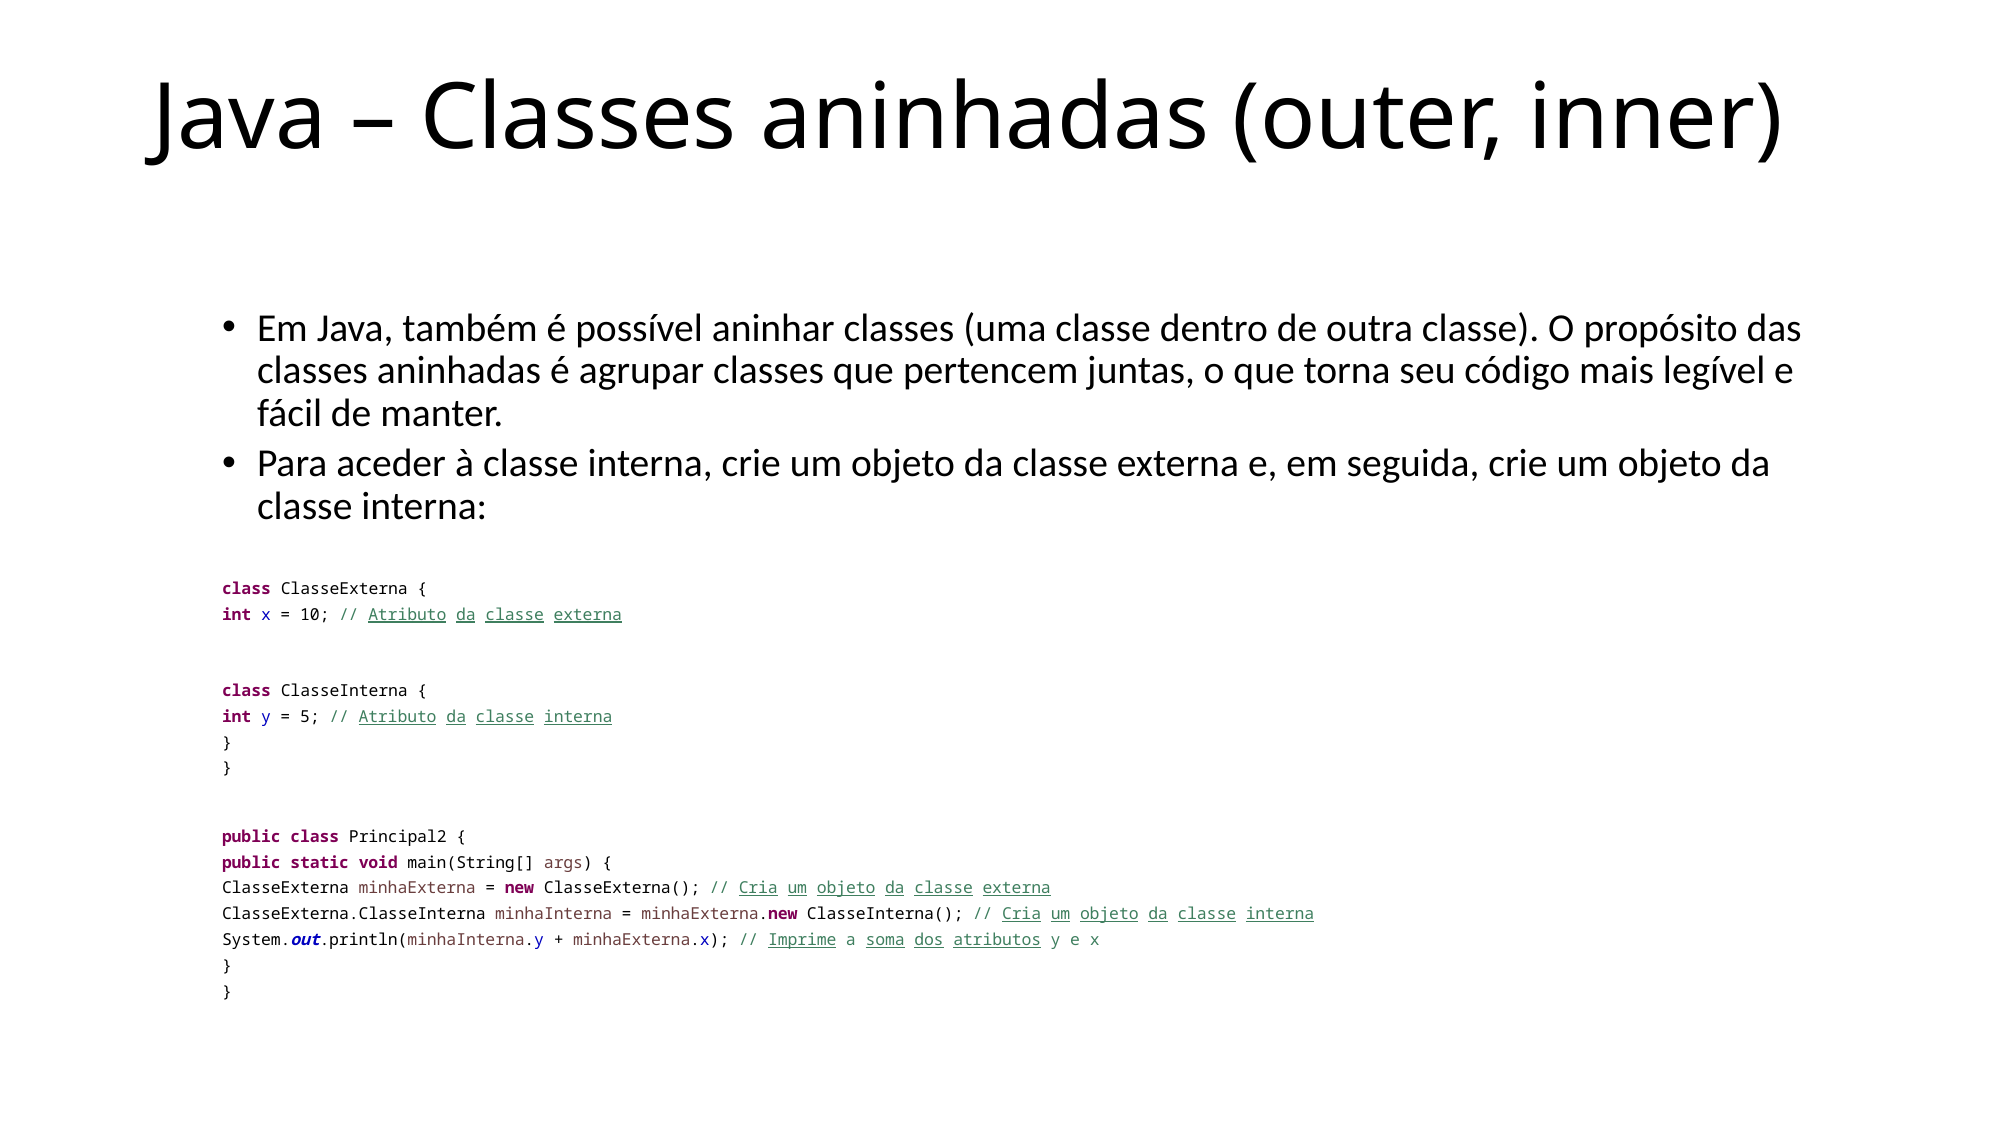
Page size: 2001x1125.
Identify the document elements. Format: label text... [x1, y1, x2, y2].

list Em Java, também é possível aninhar classes (uma classe dentro de outra classe). O propósito das classes aninhadas é agrupar classes que pertencem juntas, o que torna seu código mais legível e fácil de manter. Para aceder à classe interna, crie um objeto da classe externa e, em seguida, crie um objeto da classe interna: class ClasseExterna { int x = 10; // Atributo da classe externa class ClasseInterna { int y = 5; // Atributo da classe interna } } public class Principal2 { public static void main(String[] args) { ClasseExterna minhaExterna = new ClasseExterna(); // Cria um objeto da classe externa ClasseExterna.ClasseInterna minhaInterna = minhaExterna.new ClasseInterna(); // Cria um objeto da classe interna System.out.println(minhaInterna.y + minhaExterna.x); // Imprime a soma dos atributos y e x } } [137, 299, 1863, 1014]
title Java – Classes aninhadas (outer, inner) [137, 59, 1863, 278]
